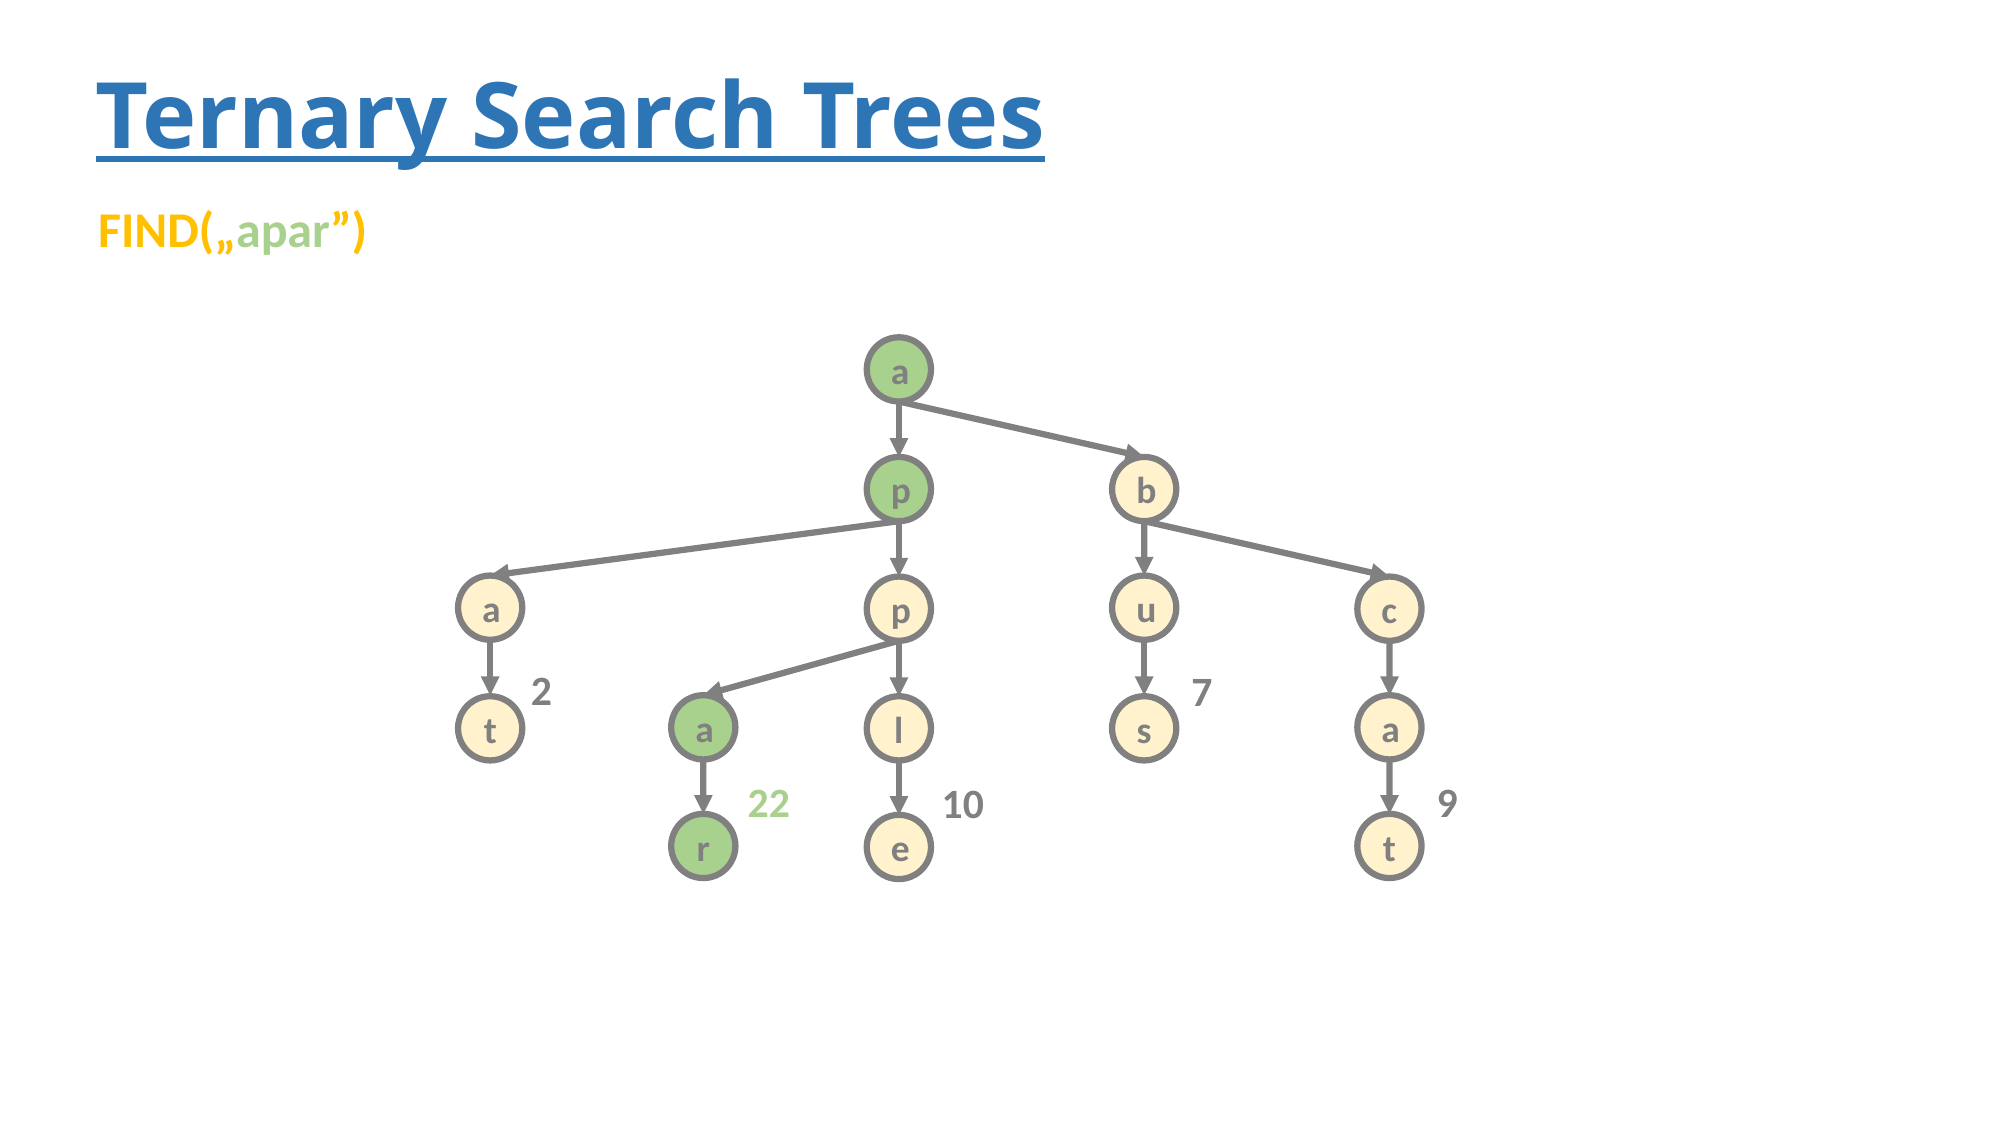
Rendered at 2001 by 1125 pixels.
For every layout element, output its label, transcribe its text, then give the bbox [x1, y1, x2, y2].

text_box a [1356, 694, 1423, 761]
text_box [1144, 521, 1390, 577]
text_box s [1111, 695, 1178, 762]
text_box 22 [732, 768, 806, 833]
text_box p [865, 455, 933, 523]
text_box p [865, 575, 933, 642]
text_box 10 [926, 769, 1000, 834]
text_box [703, 640, 899, 696]
text_box FIND(„apar”) [82, 190, 384, 265]
text_box r [670, 812, 737, 880]
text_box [898, 401, 1145, 457]
text_box 2 [516, 656, 568, 722]
title Ternary Search Trees [80, 10, 1806, 228]
text_box t [456, 695, 524, 762]
text_box a [865, 336, 933, 403]
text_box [490, 521, 899, 576]
text_box l [865, 695, 933, 762]
text_box b [1111, 455, 1178, 523]
text_box 7 [1176, 657, 1228, 723]
text_box a [670, 694, 737, 761]
text_box a [456, 574, 524, 641]
text_box c [1356, 575, 1423, 642]
text_box u [1111, 574, 1178, 641]
text_box e [865, 813, 933, 881]
text_box t [1356, 812, 1423, 880]
text_box 9 [1421, 768, 1473, 833]
